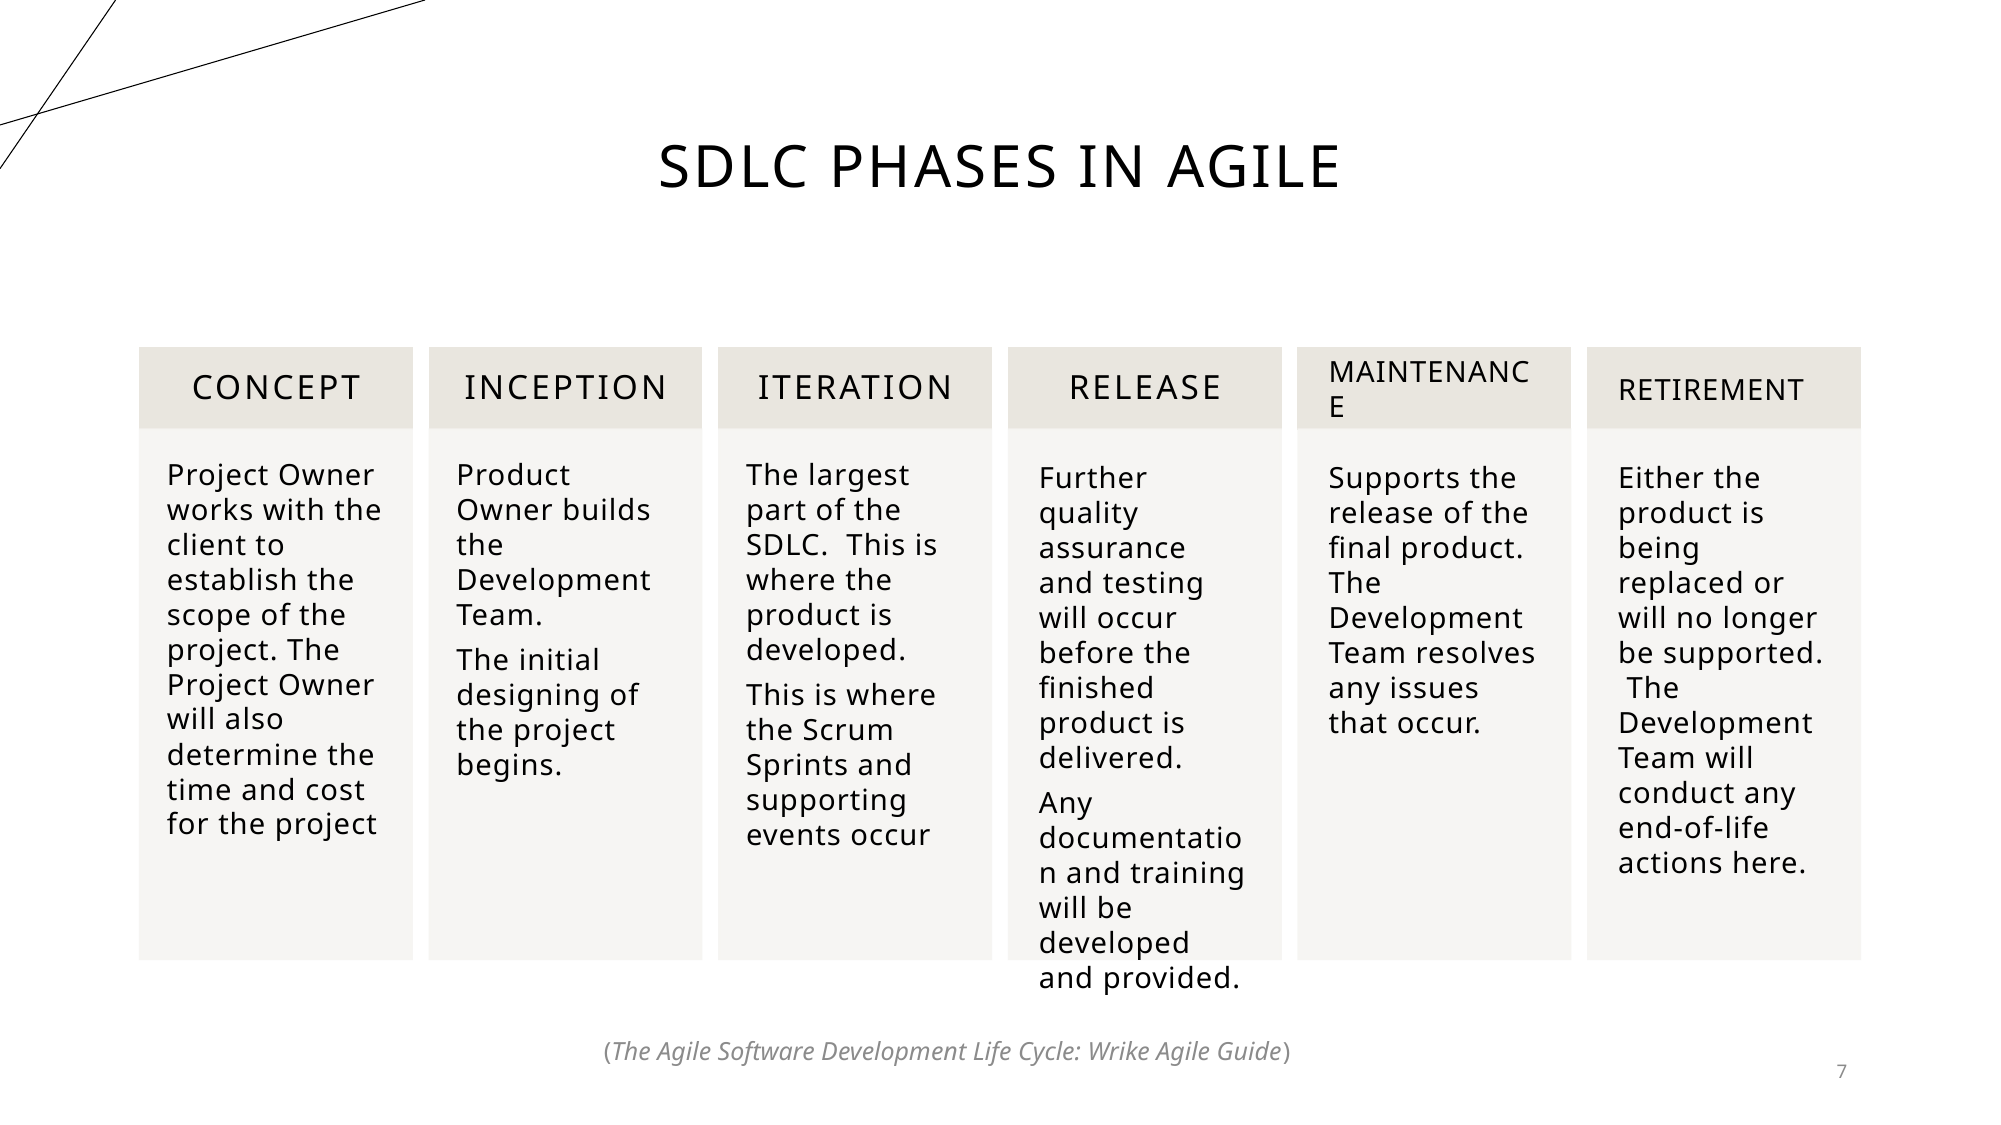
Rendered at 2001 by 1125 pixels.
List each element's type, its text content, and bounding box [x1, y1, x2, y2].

title SDLC Phases in agile [137, 59, 1863, 278]
footer (The Agile Software Development Life Cycle: Wrike Agile Guide) [556, 997, 1338, 1103]
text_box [137, 346, 1863, 961]
slide_number 7 [1412, 1042, 1863, 1103]
